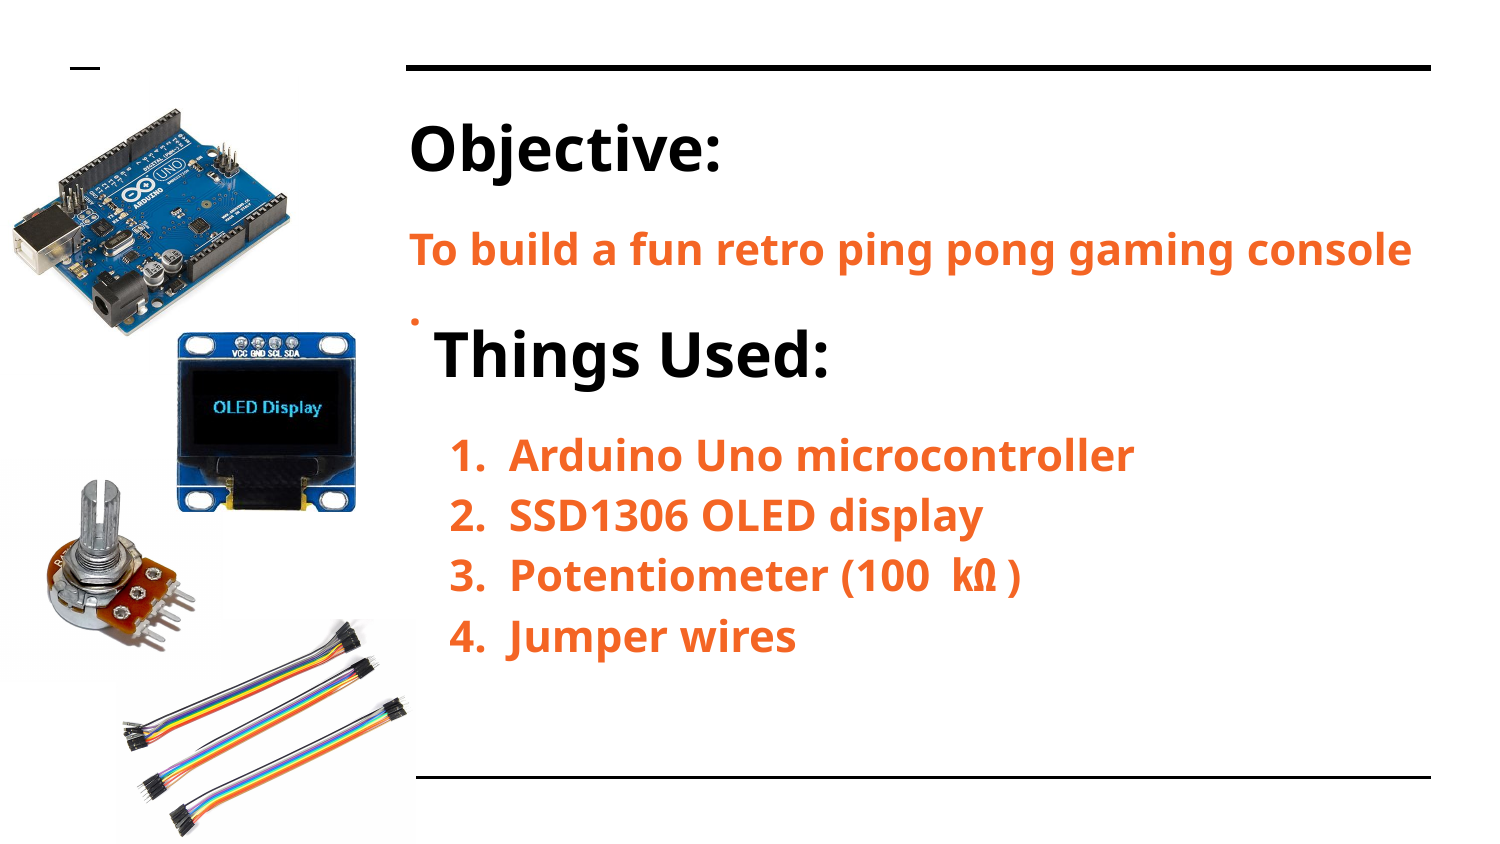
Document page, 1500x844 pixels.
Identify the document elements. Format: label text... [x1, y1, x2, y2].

title Things Used: [418, 300, 1456, 404]
picture [0, 75, 416, 844]
title Objective: [393, 94, 1431, 198]
list To build a fun retro ping pong gaming console . [393, 198, 1431, 323]
list Arduino Uno microcontroller SSD1306 OLED display Potentiometer (100 ㏀) Jumper wires [418, 404, 1456, 756]
